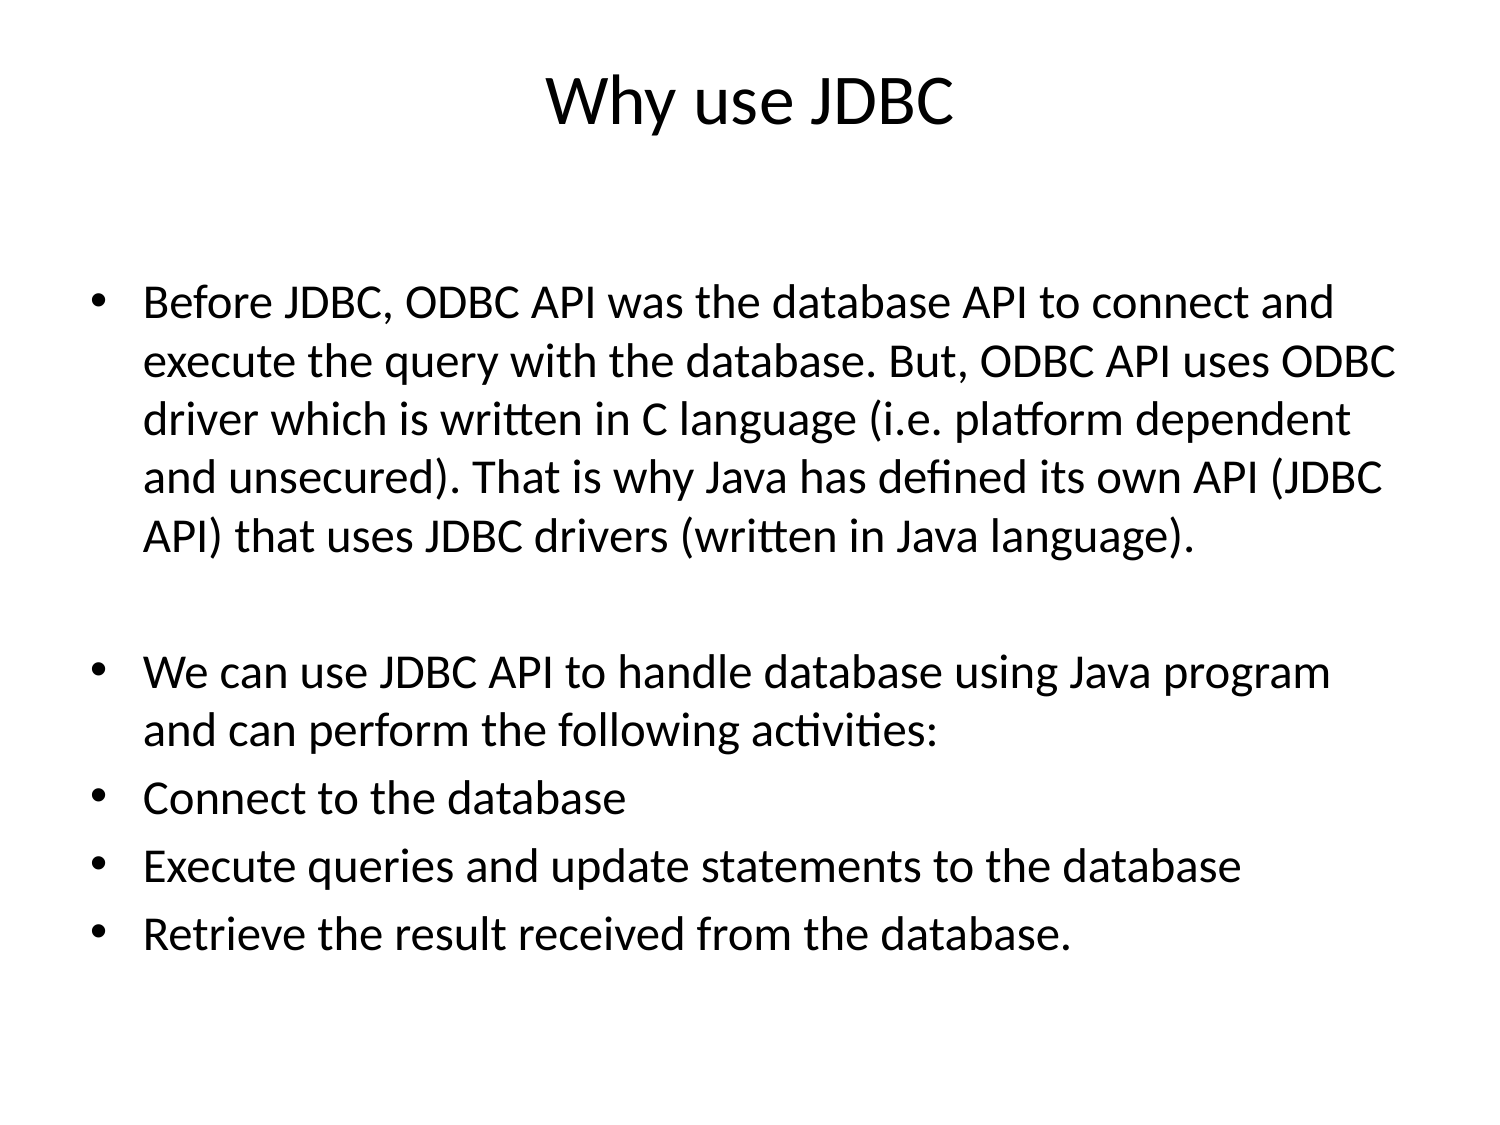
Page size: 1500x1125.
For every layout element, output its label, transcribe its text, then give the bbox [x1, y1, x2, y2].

list Before JDBC, ODBC API was the database API to connect and execute the query with the database. But, ODBC API uses ODBC driver which is written in C language (i.e. platform dependent and unsecured). That is why Java has defined its own API (JDBC API) that uses JDBC drivers (written in Java language). We can use JDBC API to handle database using Java program and can perform the following activities: Connect to the database Execute queries and update statements to the database Retrieve the result received from the database. [75, 262, 1425, 1005]
title Why use JDBC [75, 45, 1425, 233]
